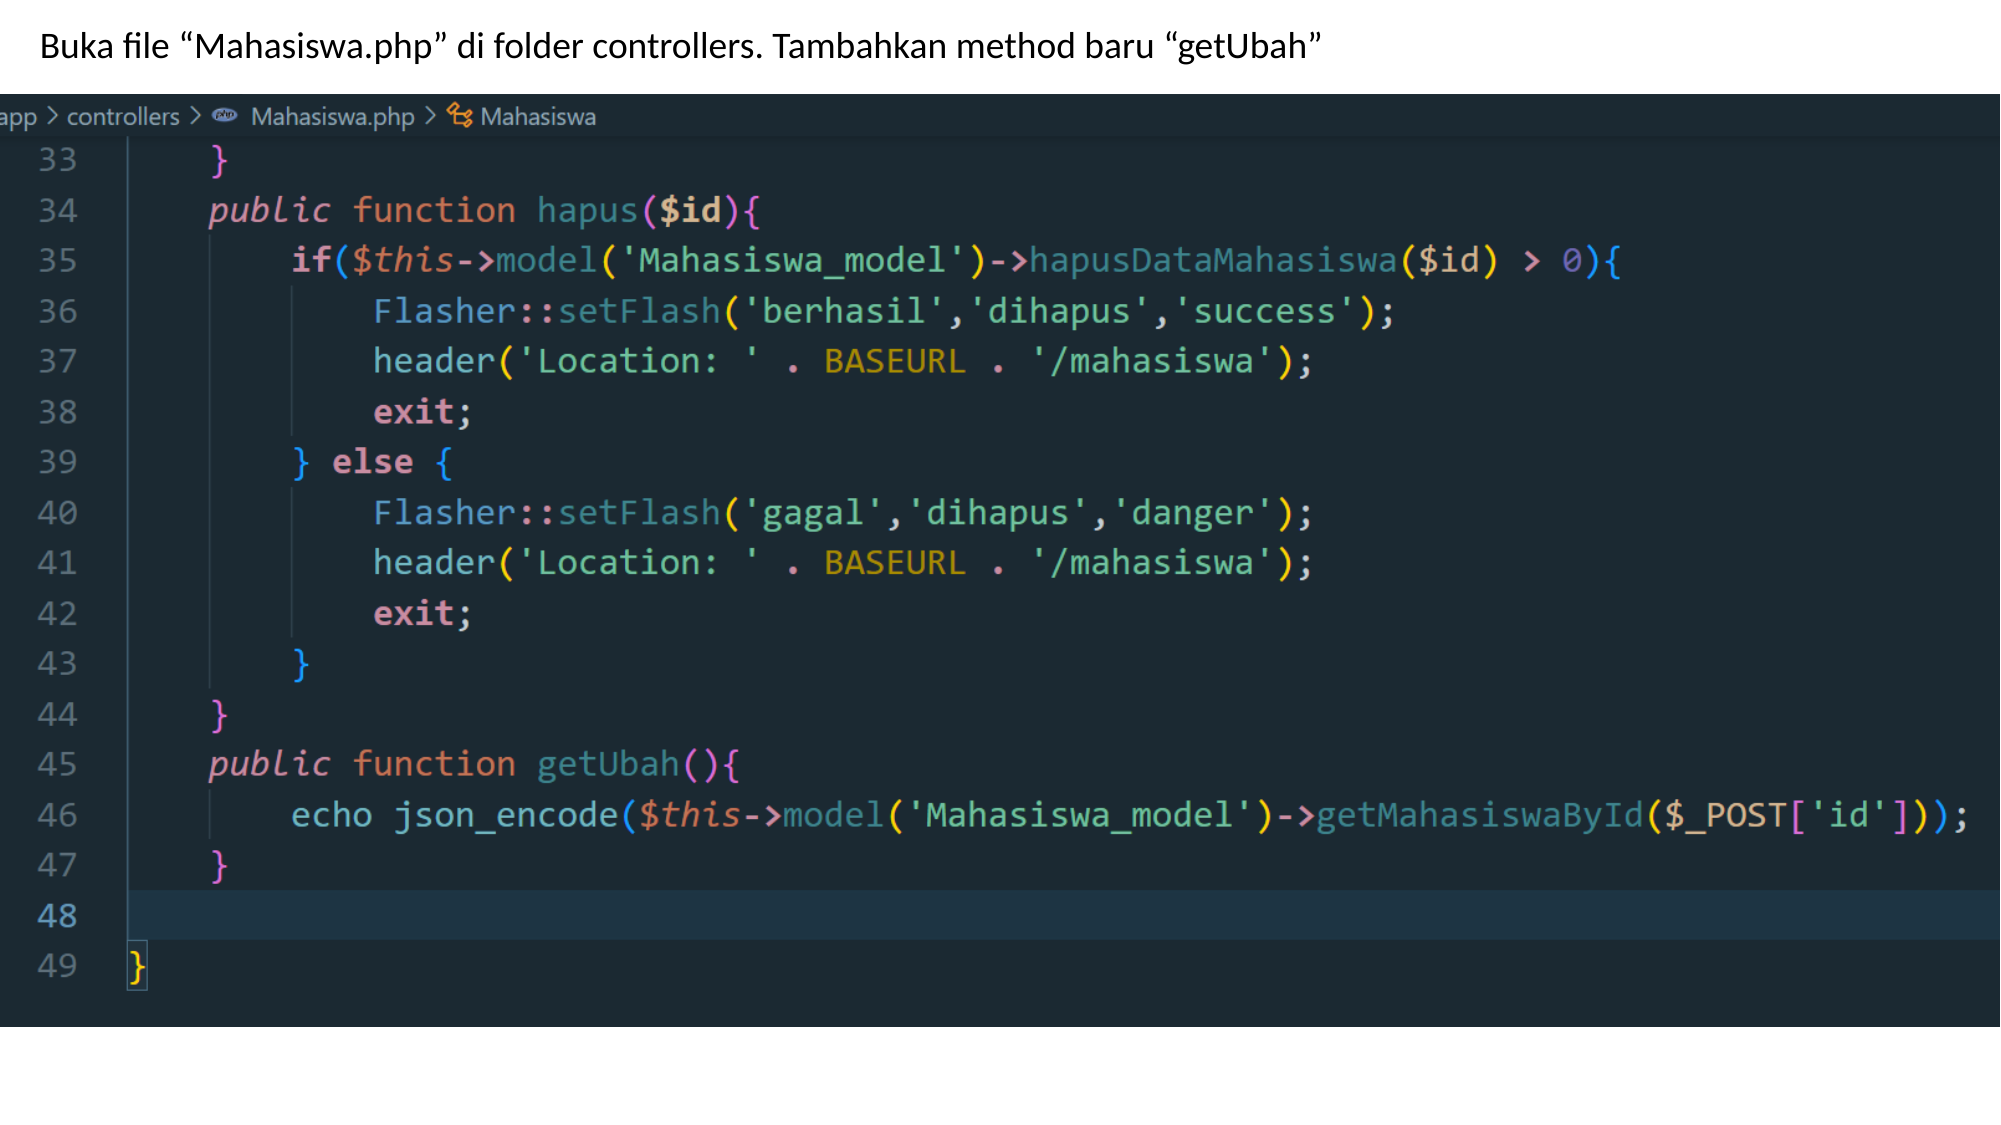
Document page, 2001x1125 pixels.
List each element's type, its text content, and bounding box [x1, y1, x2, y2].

picture [0, 94, 2000, 1027]
text_box Buka file “Mahasiswa.php” di folder controllers. Tambahkan method baru “getUbah” [24, 14, 1340, 74]
